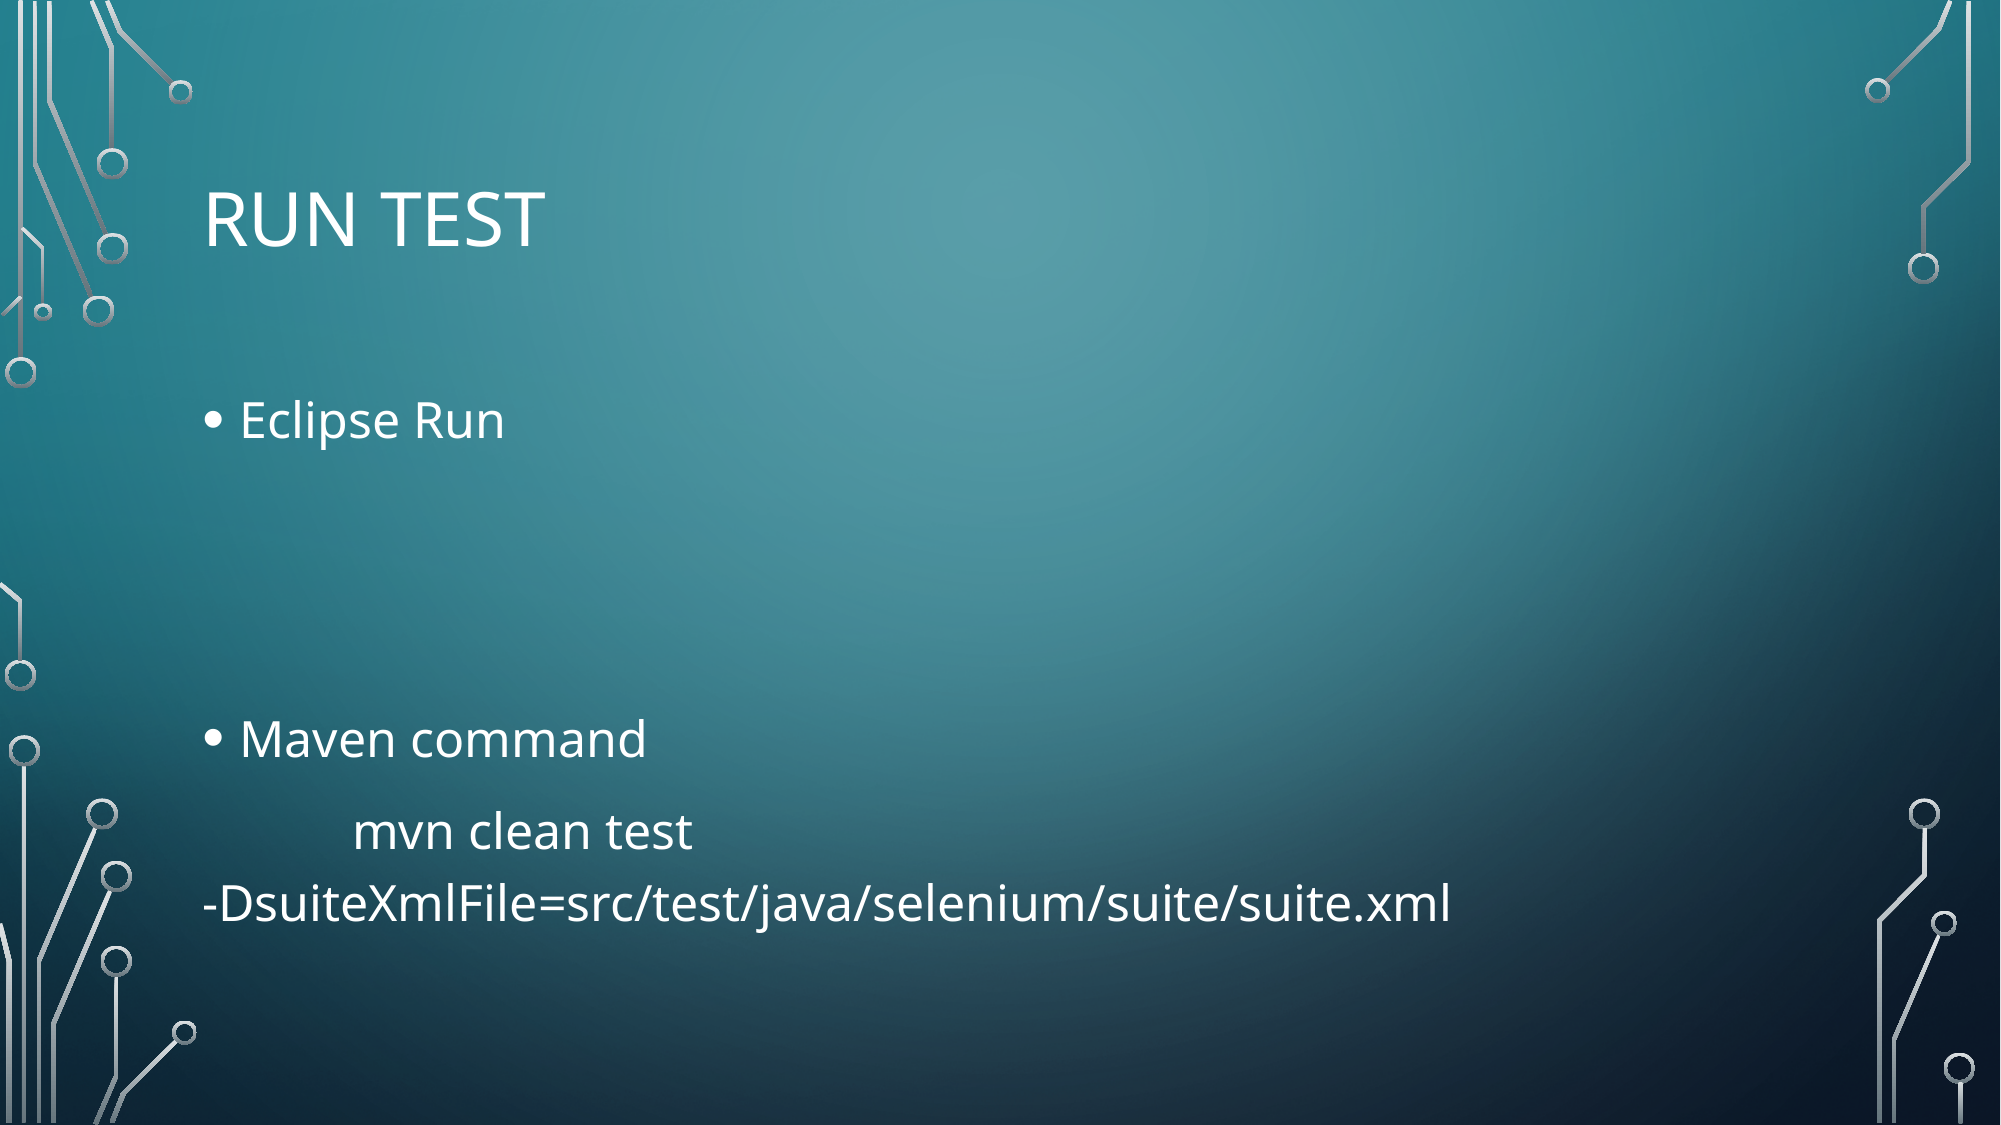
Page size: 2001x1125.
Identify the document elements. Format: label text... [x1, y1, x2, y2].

list Eclipse Run [187, 369, 1799, 663]
list Maven command mvn clean test -DsuiteXmlFile=src/test/java/selenium/suite/suite.xml [187, 687, 1799, 982]
title Run test [187, 101, 1813, 344]
